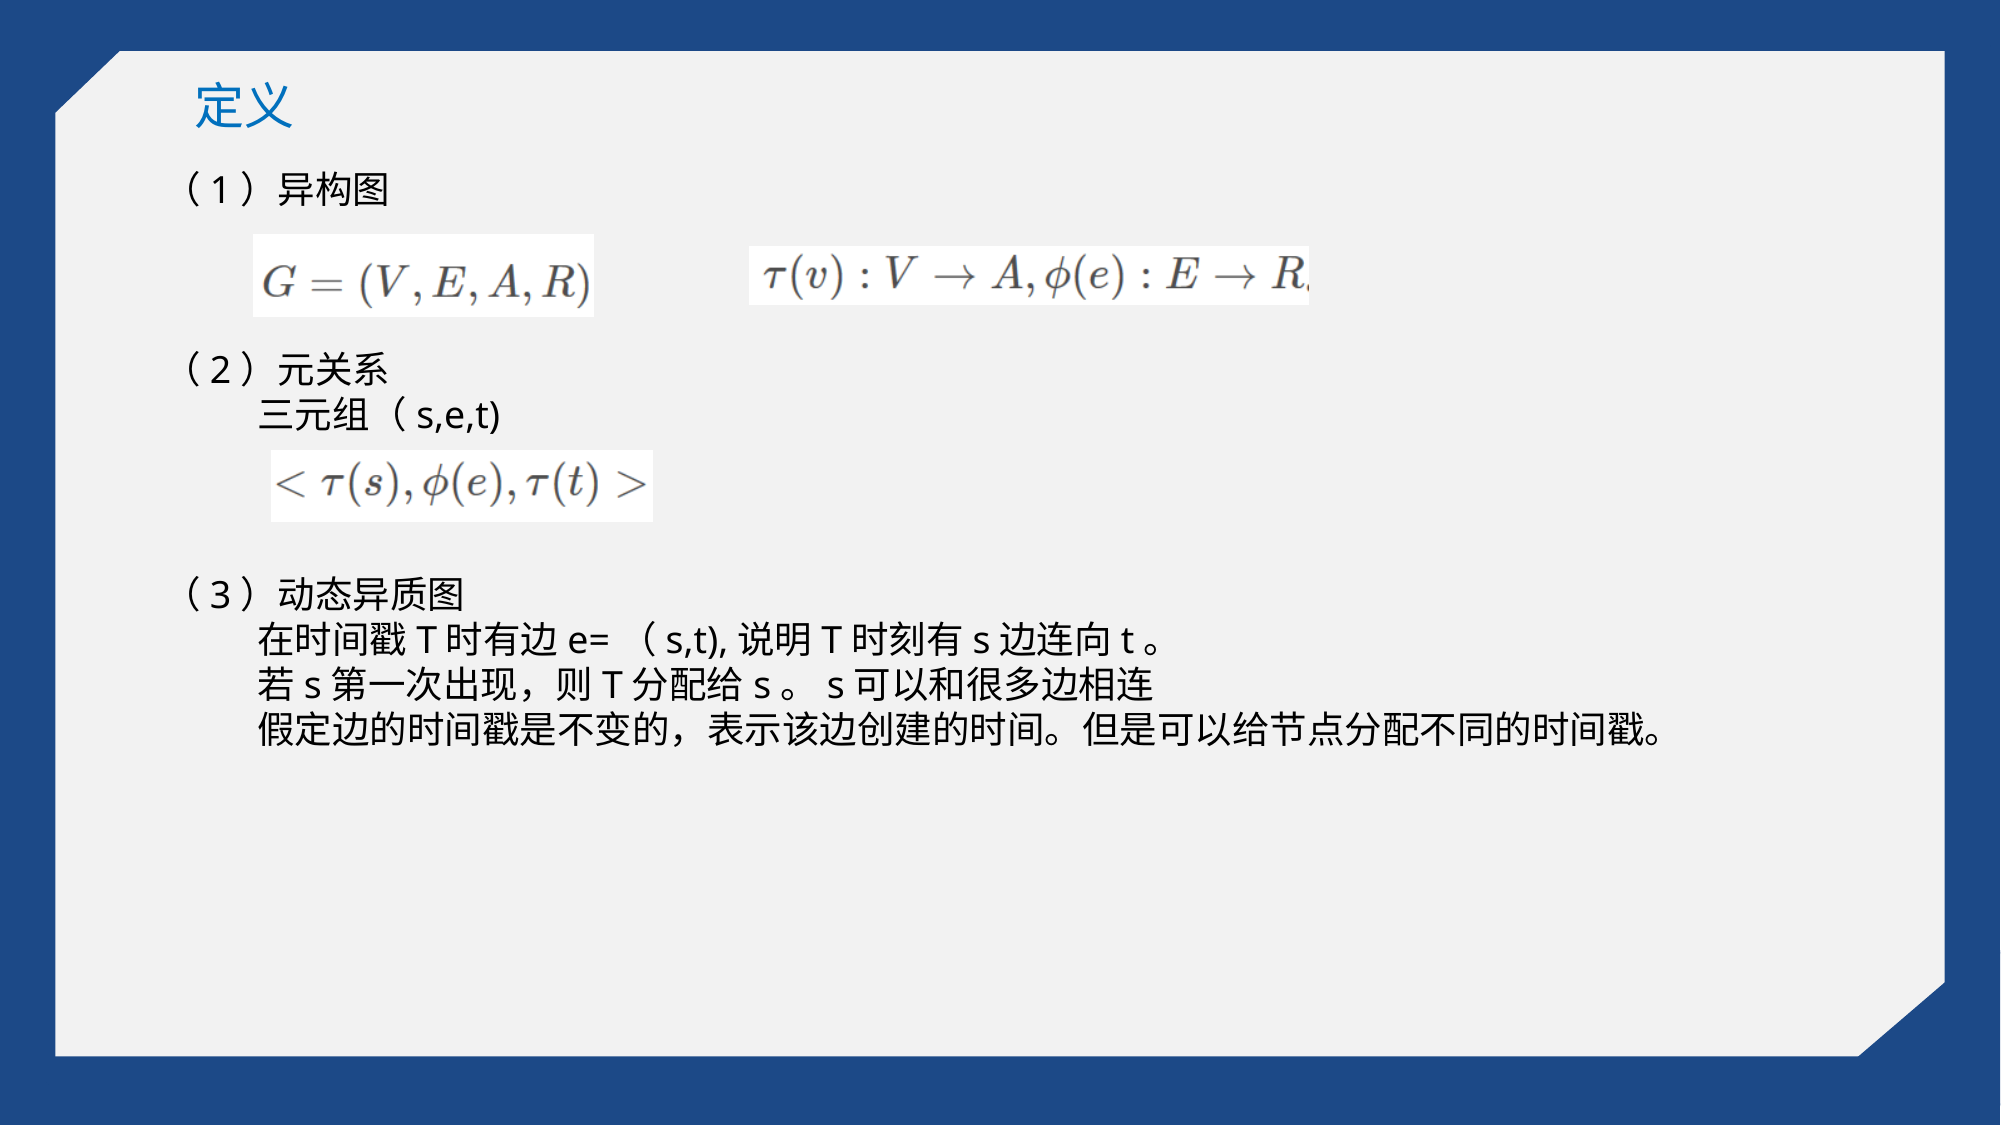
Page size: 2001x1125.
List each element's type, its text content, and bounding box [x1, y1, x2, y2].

picture [749, 246, 1309, 305]
picture [253, 234, 594, 317]
text_box 定义 [91, 67, 398, 143]
text_box （1）异构图 （2）元关系 三元组（s,e,t) （3）动态异质图 在时间戳T时有边e=（s,t),说明T时刻有s边连向t。 若s第一次出现，则T分配给s。s可以和很多边相连 假定边的时间戳是不变的，表示该边创建的时间。但是可以给节点分配不同的时间戳。 [148, 158, 1910, 759]
picture [271, 450, 653, 522]
